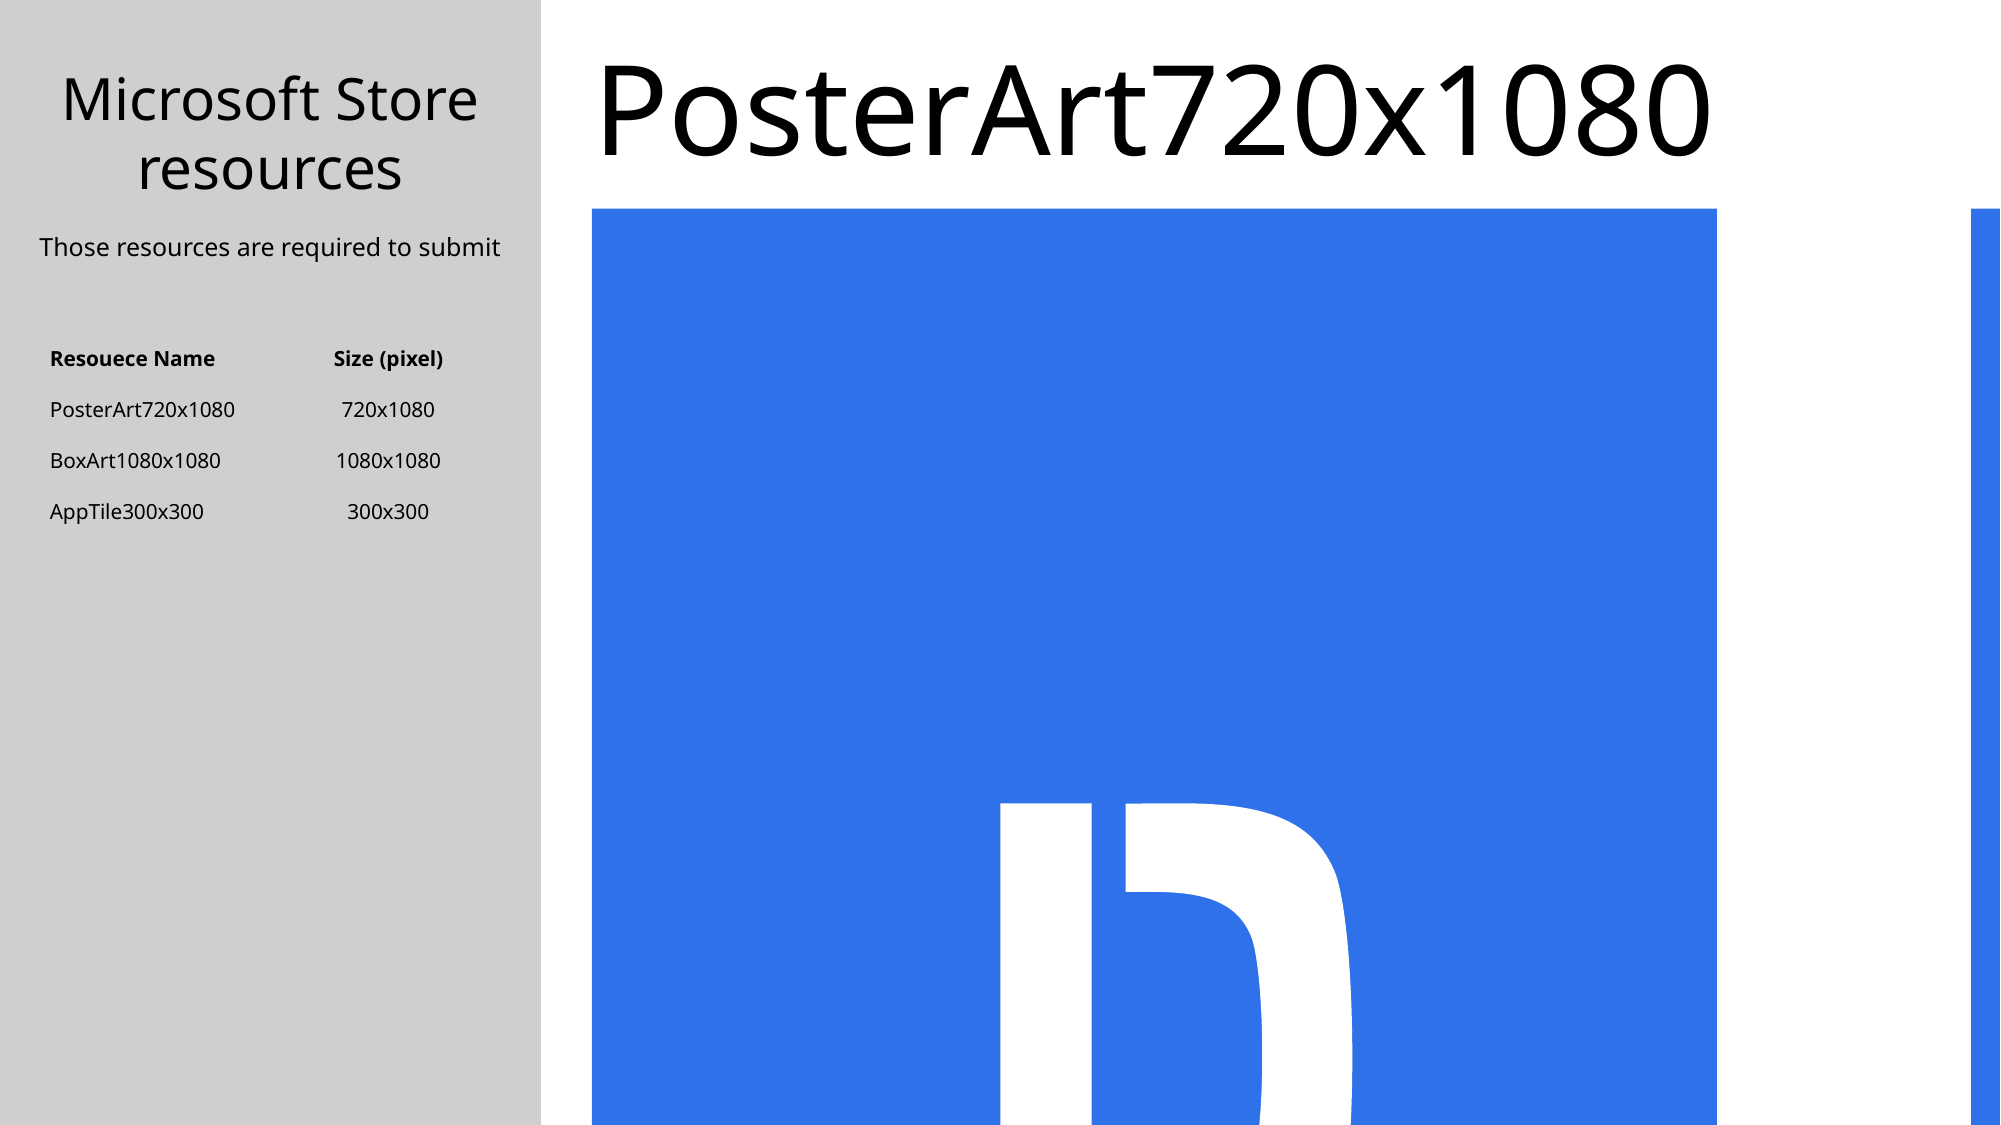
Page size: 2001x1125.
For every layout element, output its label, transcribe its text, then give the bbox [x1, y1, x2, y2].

text_box PosterArt720x1080 [578, 23, 1731, 188]
table_cell PosterArt720x1080 [35, 388, 270, 439]
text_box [868, 765, 1441, 1125]
table_cell 300x300 [270, 490, 506, 541]
table_cell BoxArt1080x1080 [35, 439, 270, 490]
table_header Resouece Name [35, 336, 270, 388]
text_box Those resources are required to submit [24, 224, 517, 269]
table_header Size (pixel) [270, 336, 506, 388]
text_box [0, 0, 542, 1125]
text_box [591, 207, 1718, 1125]
table_cell 720x1080 [270, 388, 506, 439]
text_box [1970, 207, 2000, 1125]
text_box Microsoft Store resources [46, 54, 494, 209]
table_cell 1080x1080 [270, 439, 506, 490]
table_cell AppTile300x300 [35, 490, 270, 541]
